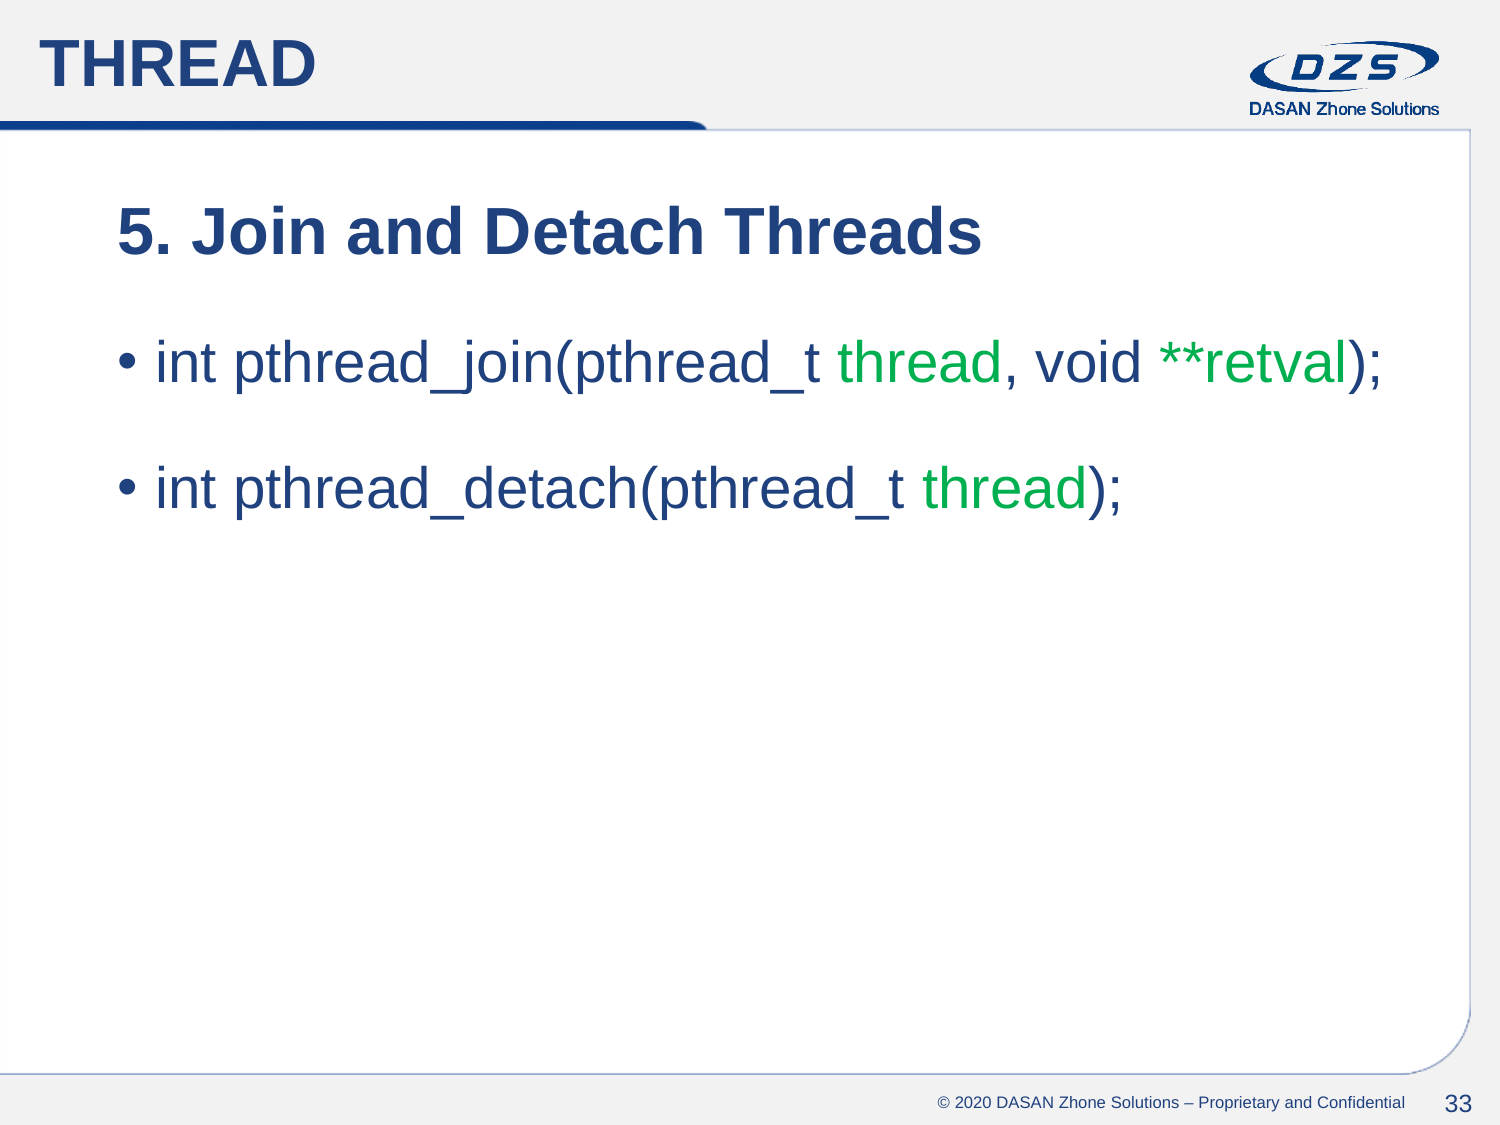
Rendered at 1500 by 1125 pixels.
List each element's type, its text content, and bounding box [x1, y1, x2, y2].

text_box 33 [1149, 1065, 1488, 1125]
picture [0, 121, 1471, 1075]
text_box © 2020 DASAN Zhone Solutions – Proprietary and Confidential [918, 1059, 1425, 1120]
picture [1319, 41, 1439, 115]
text_box THREAD [24, 0, 1319, 174]
text_box 5. Join and Detach Threads int pthread_join(pthread_t thread, void **retval); int pthread_detach(pthread_t thread); [103, 189, 1425, 964]
